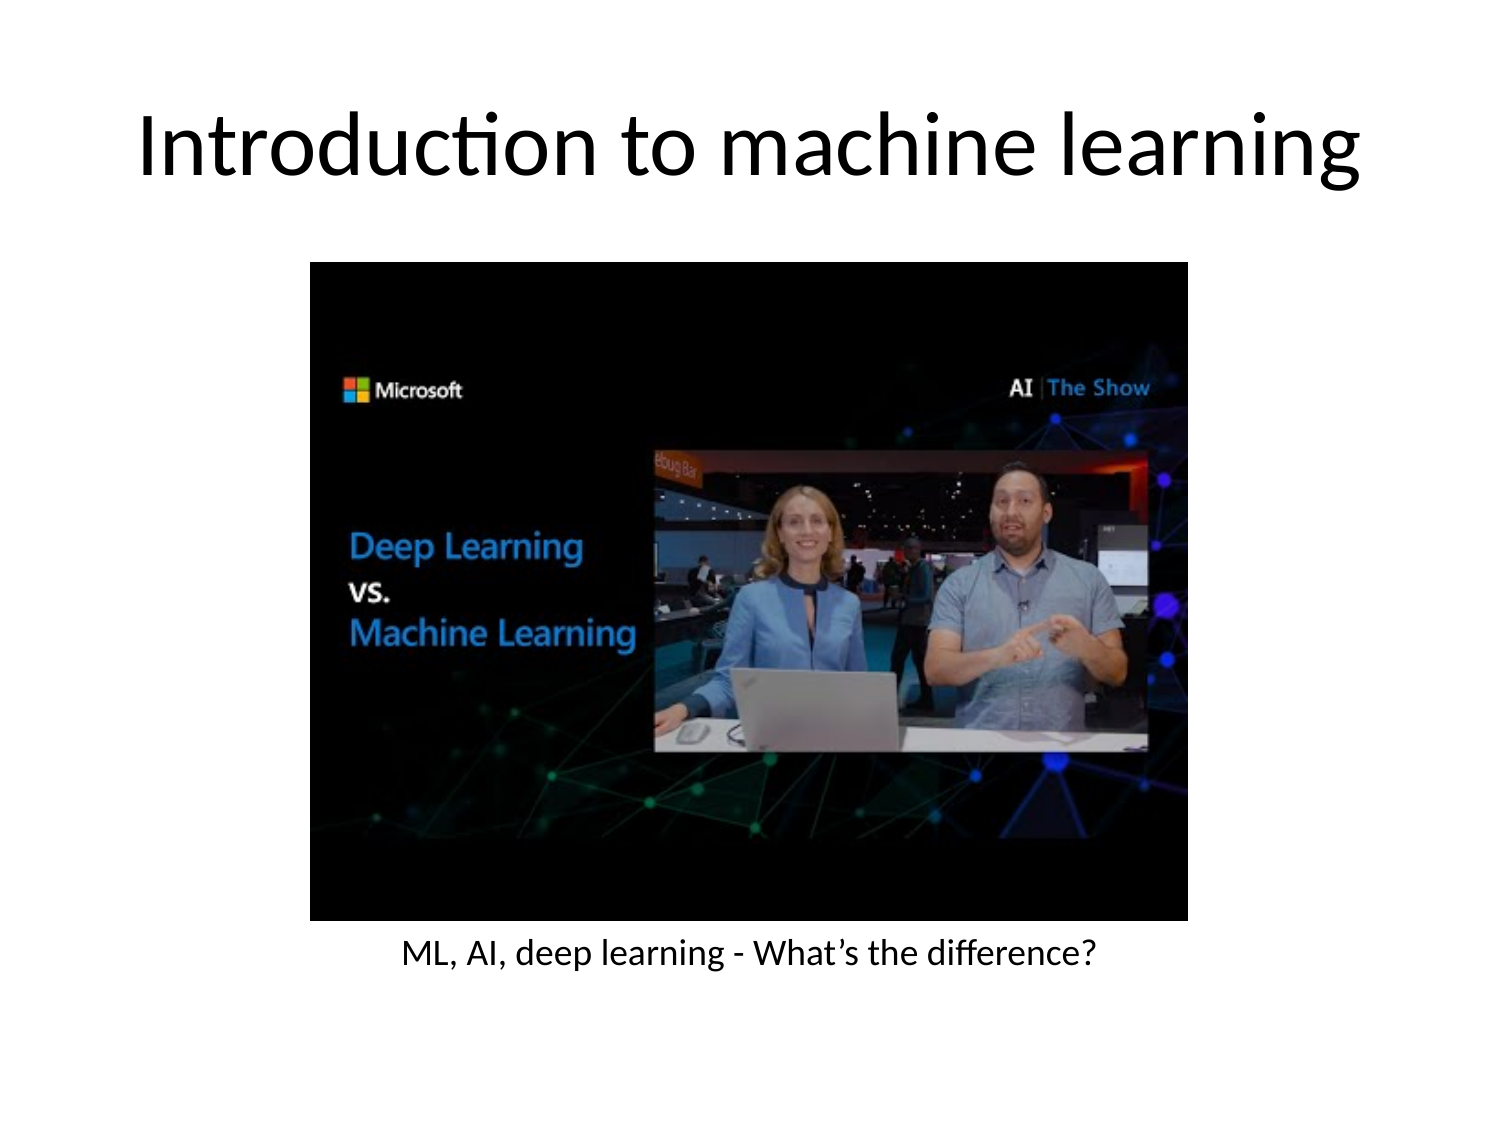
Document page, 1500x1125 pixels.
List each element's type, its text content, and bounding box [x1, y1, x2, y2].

title Introduction to machine learning [75, 45, 1425, 233]
text_box ML, AI, deep learning - What’s the difference? [74, 920, 1425, 1005]
picture [310, 262, 1188, 921]
